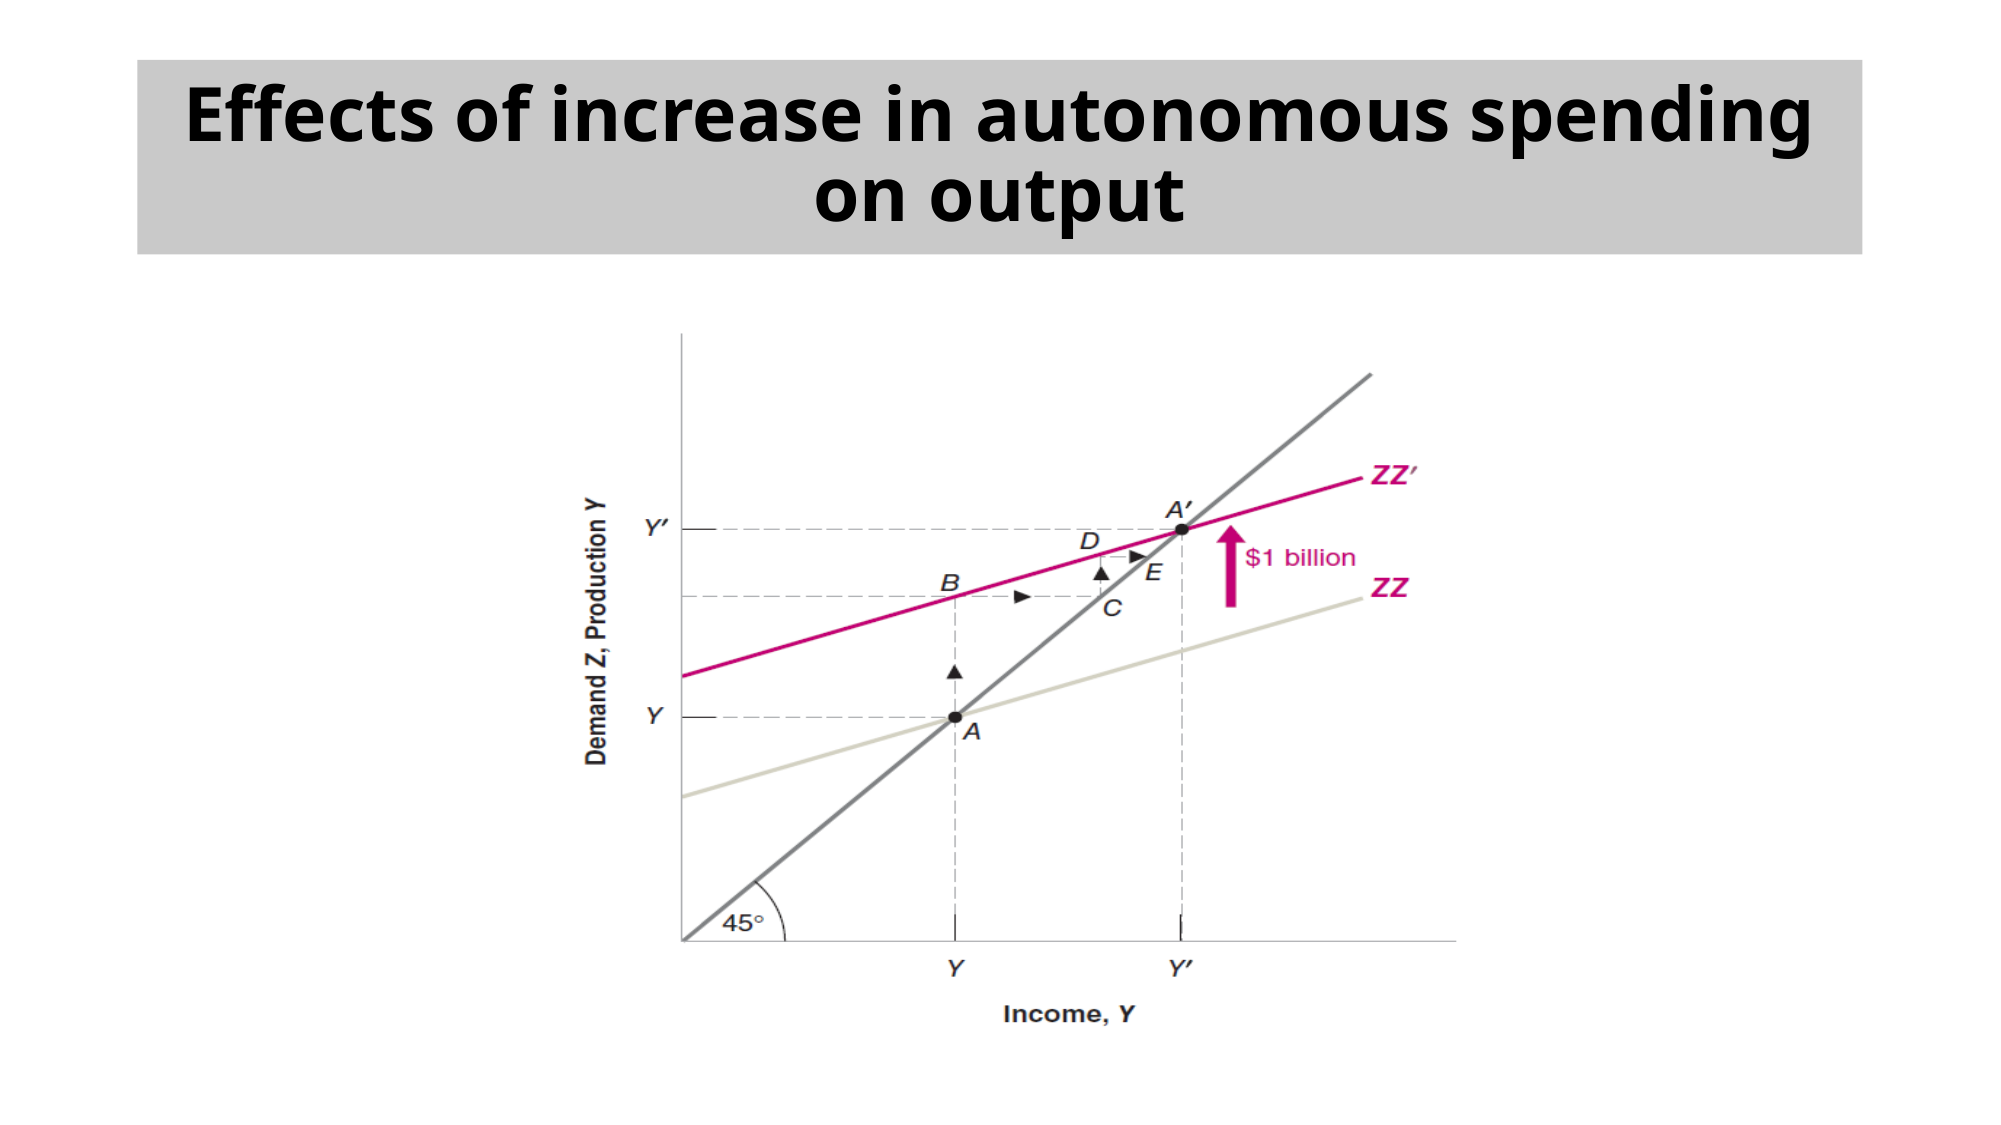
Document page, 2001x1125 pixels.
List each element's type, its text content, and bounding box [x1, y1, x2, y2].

title Effects of increase in autonomous spending on output [137, 59, 1863, 255]
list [524, 306, 1517, 1050]
